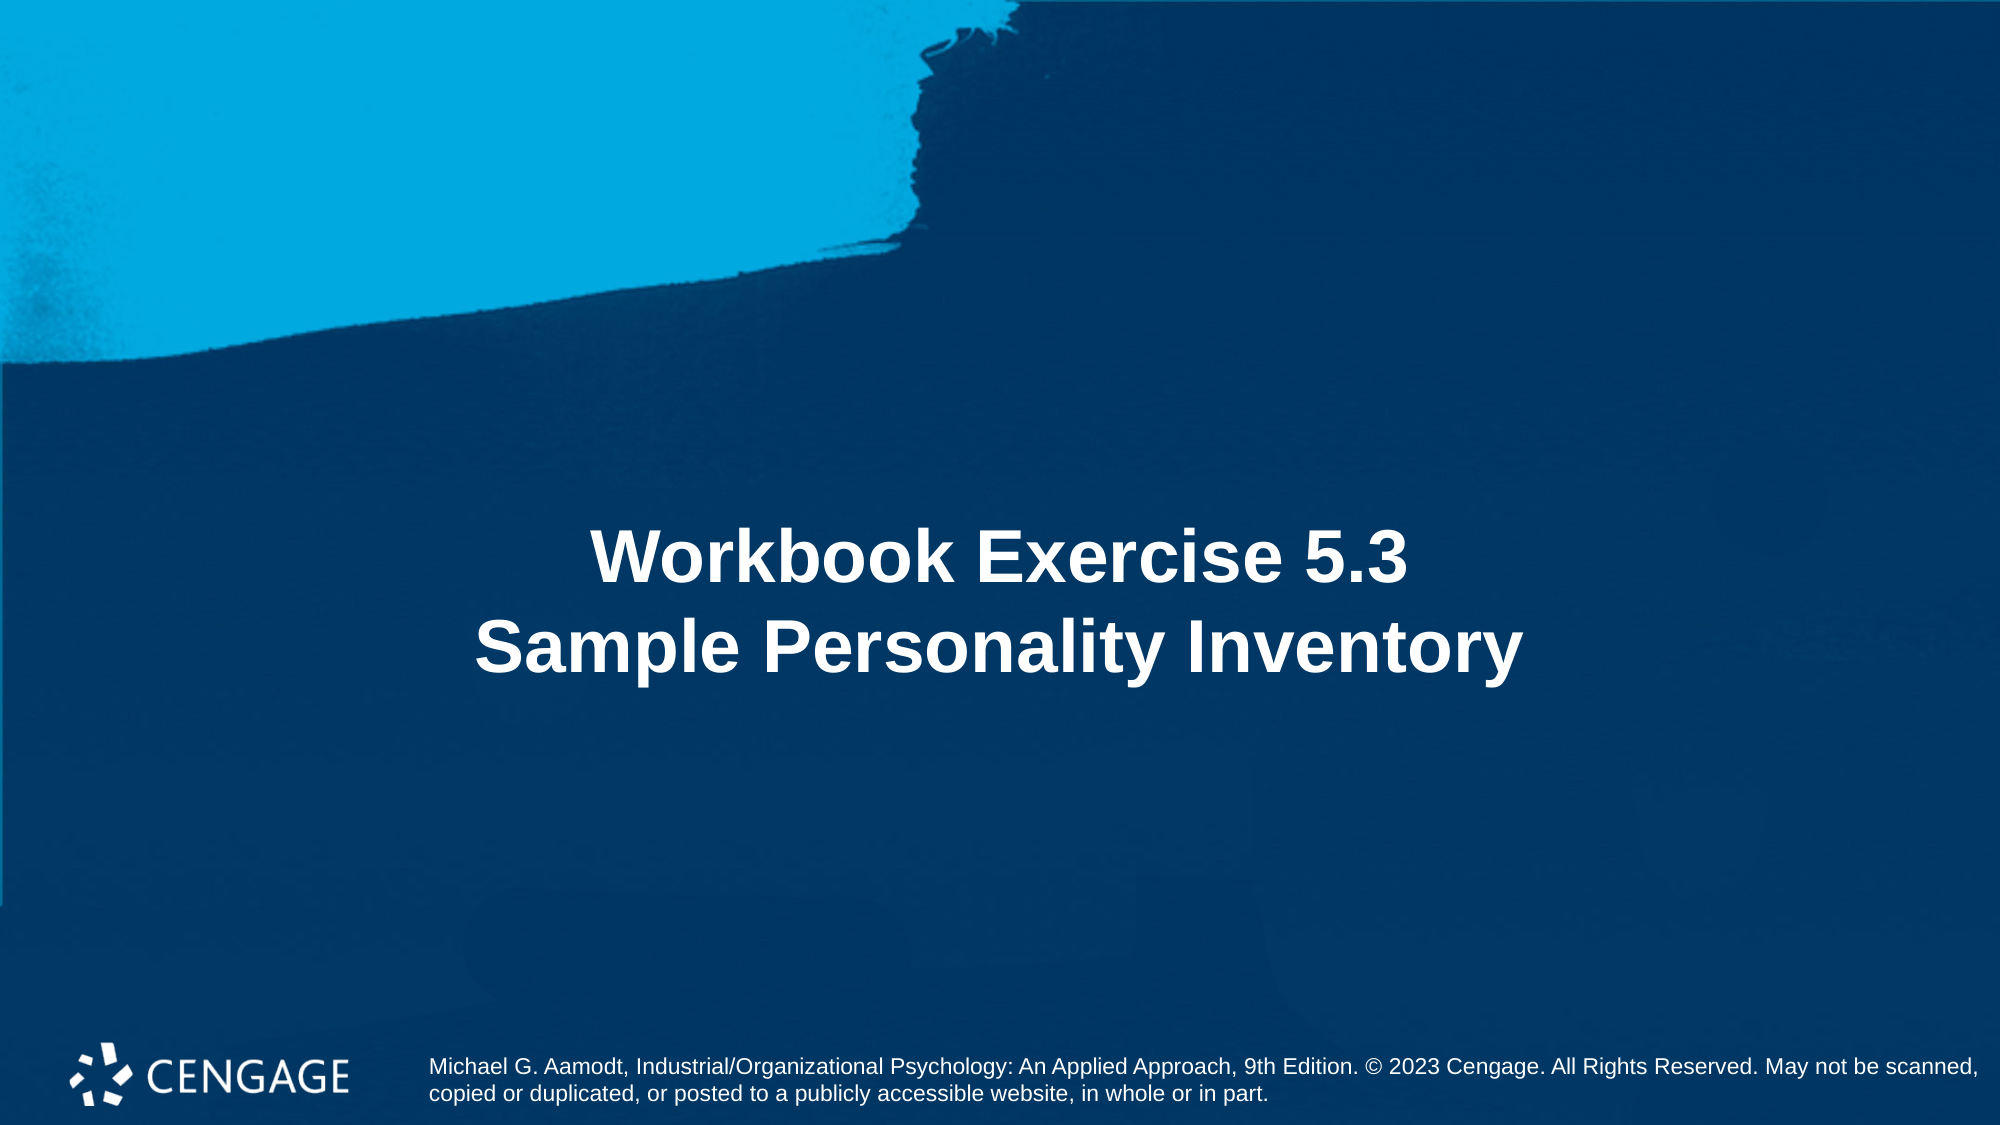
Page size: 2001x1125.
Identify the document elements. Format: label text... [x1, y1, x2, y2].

picture [925, 43, 946, 52]
title Workbook Exercise 5.3 Sample Personality Inventory [137, 507, 1863, 681]
picture [0, 2, 2000, 1125]
